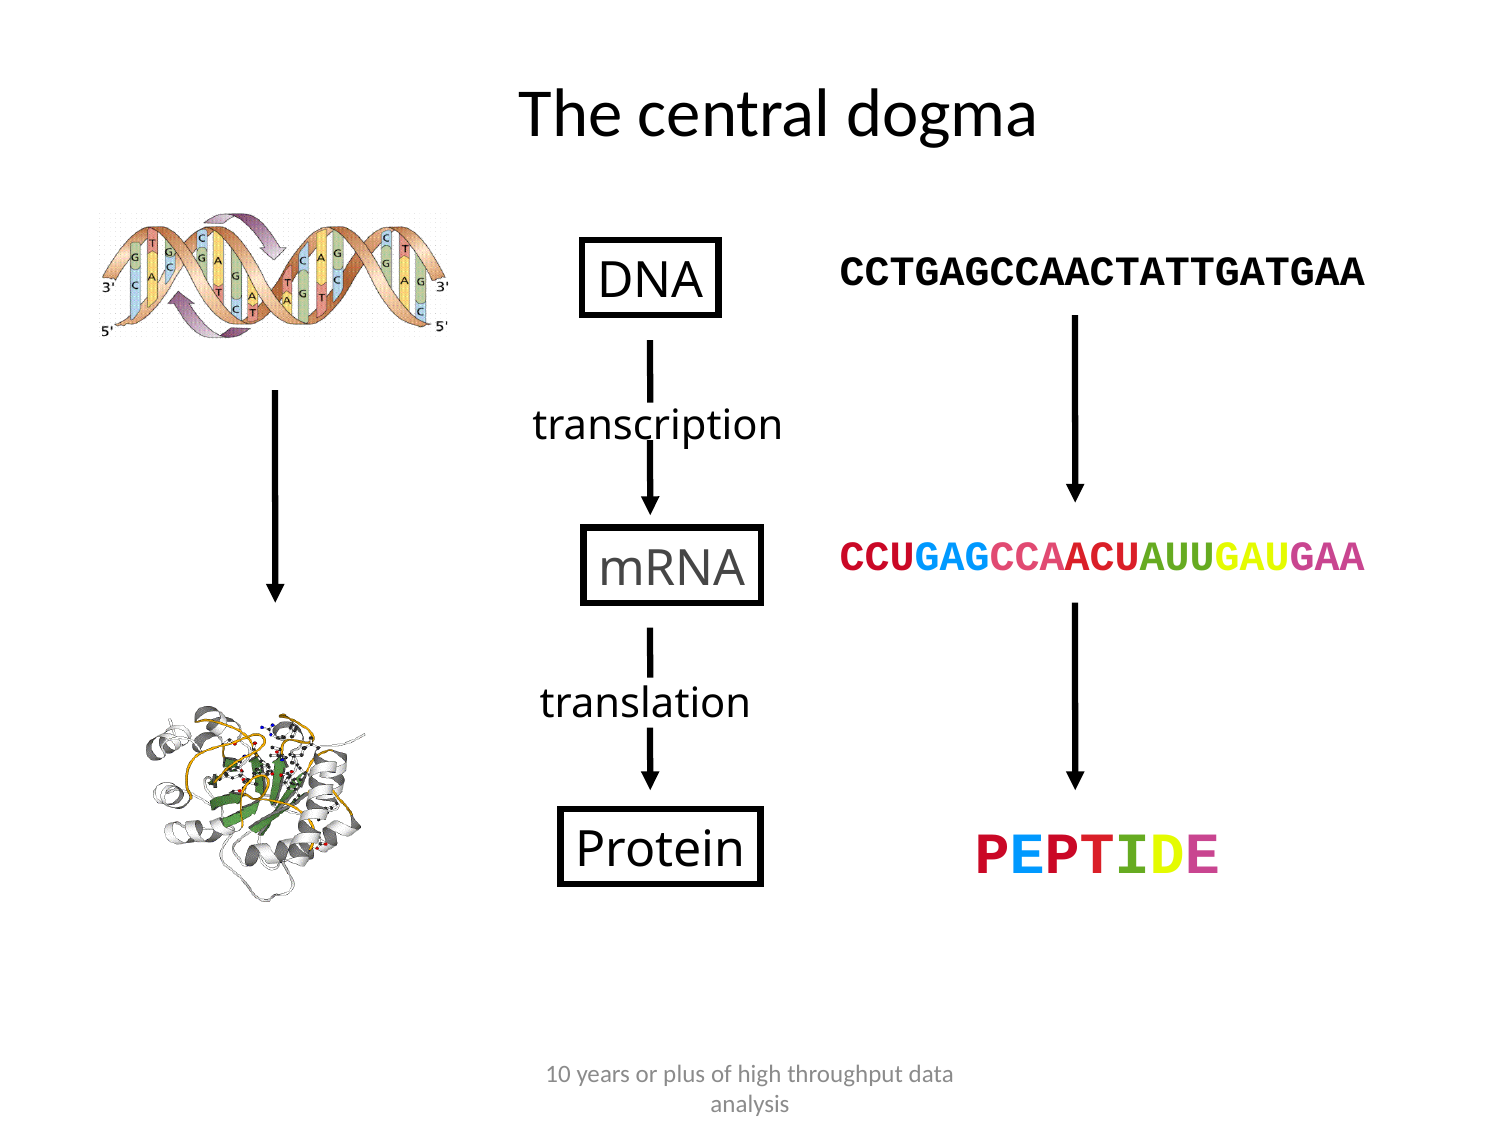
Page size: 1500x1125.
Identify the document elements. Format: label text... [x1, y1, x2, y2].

text_box CCTGAGCCAACTATTGATGAA [824, 235, 1380, 302]
text_box CCUGAGCCAACUAUUGAUGAA [824, 520, 1380, 587]
text_box [1069, 602, 1082, 791]
picture [137, 689, 376, 913]
text_box [1069, 315, 1082, 503]
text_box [516, 239, 800, 885]
title The central dogma [203, 37, 1375, 163]
picture [99, 212, 451, 339]
text_box PEPTIDE [959, 807, 1235, 893]
text_box [269, 390, 282, 603]
footer 10 years or plus of high throughput data analysis [512, 1042, 988, 1103]
